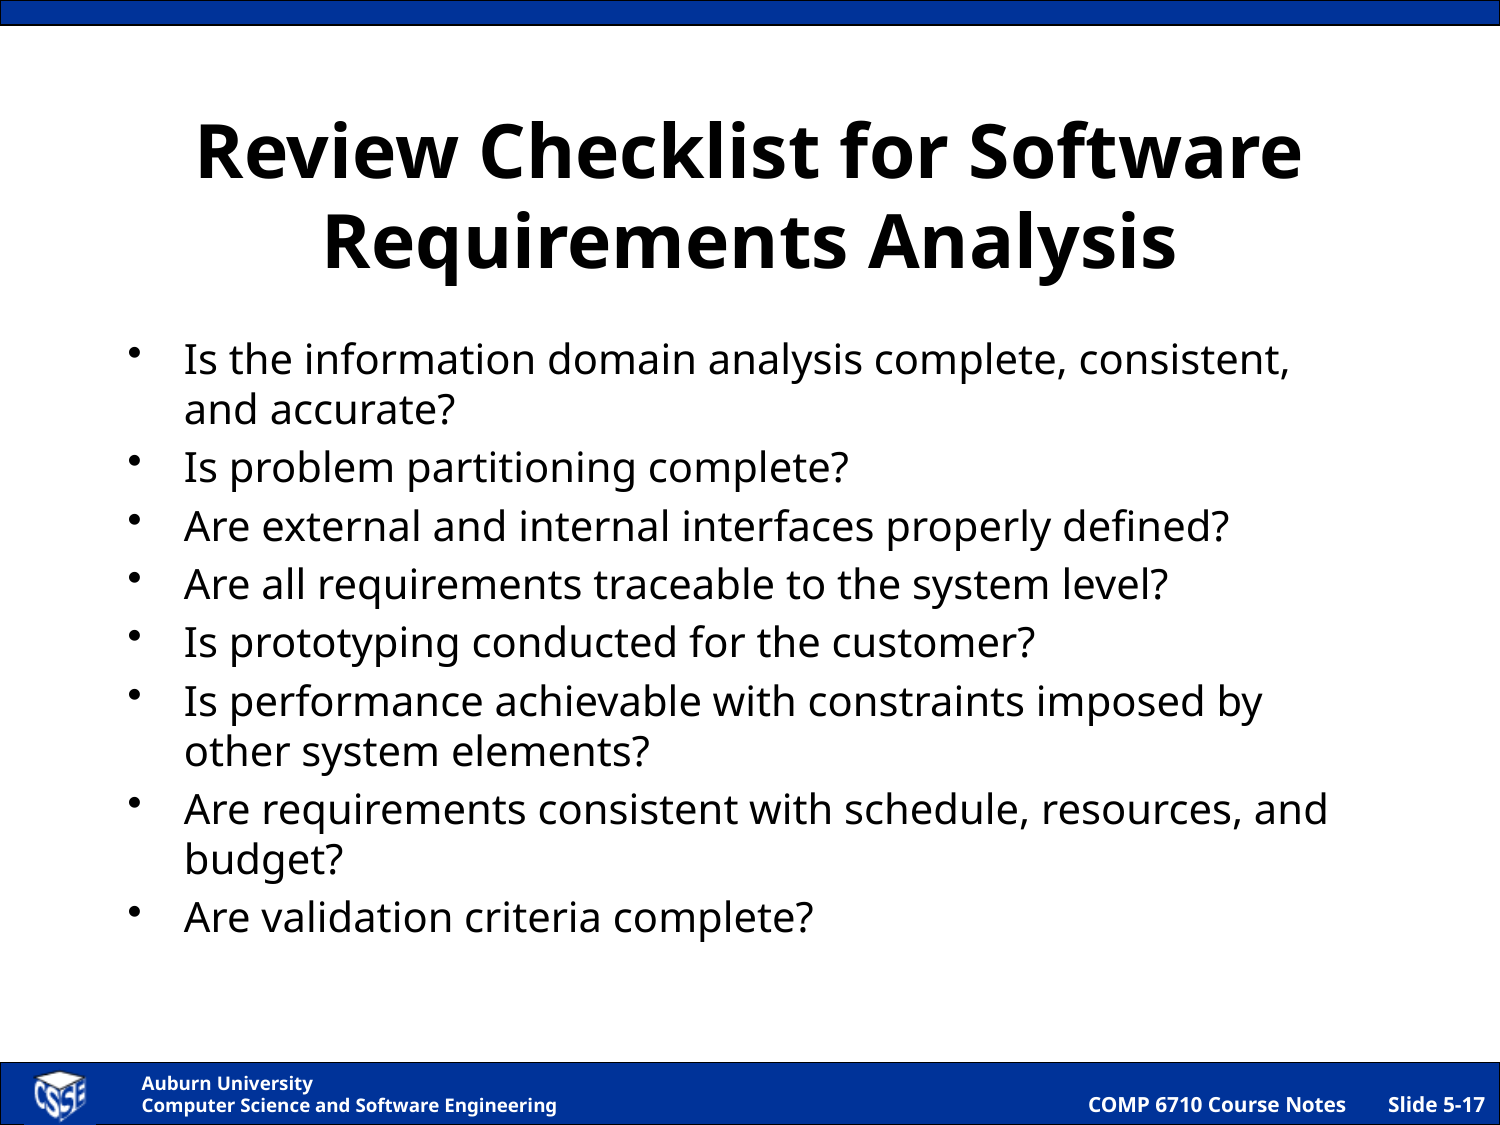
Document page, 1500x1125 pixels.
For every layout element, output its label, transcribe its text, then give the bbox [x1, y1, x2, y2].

picture [24, 1066, 96, 1125]
list Is the information domain analysis complete, consistent, and accurate? Is problem partitioning complete? Are external and internal interfaces properly defined? Are all requirements traceable to the system level? Is prototyping conducted for the customer? Is performance achievable with constraints imposed by other system elements? Are requirements consistent with schedule, resources, and budget? Are validation criteria complete? [112, 324, 1388, 1001]
title Review Checklist for Software Requirements Analysis [112, 99, 1388, 288]
